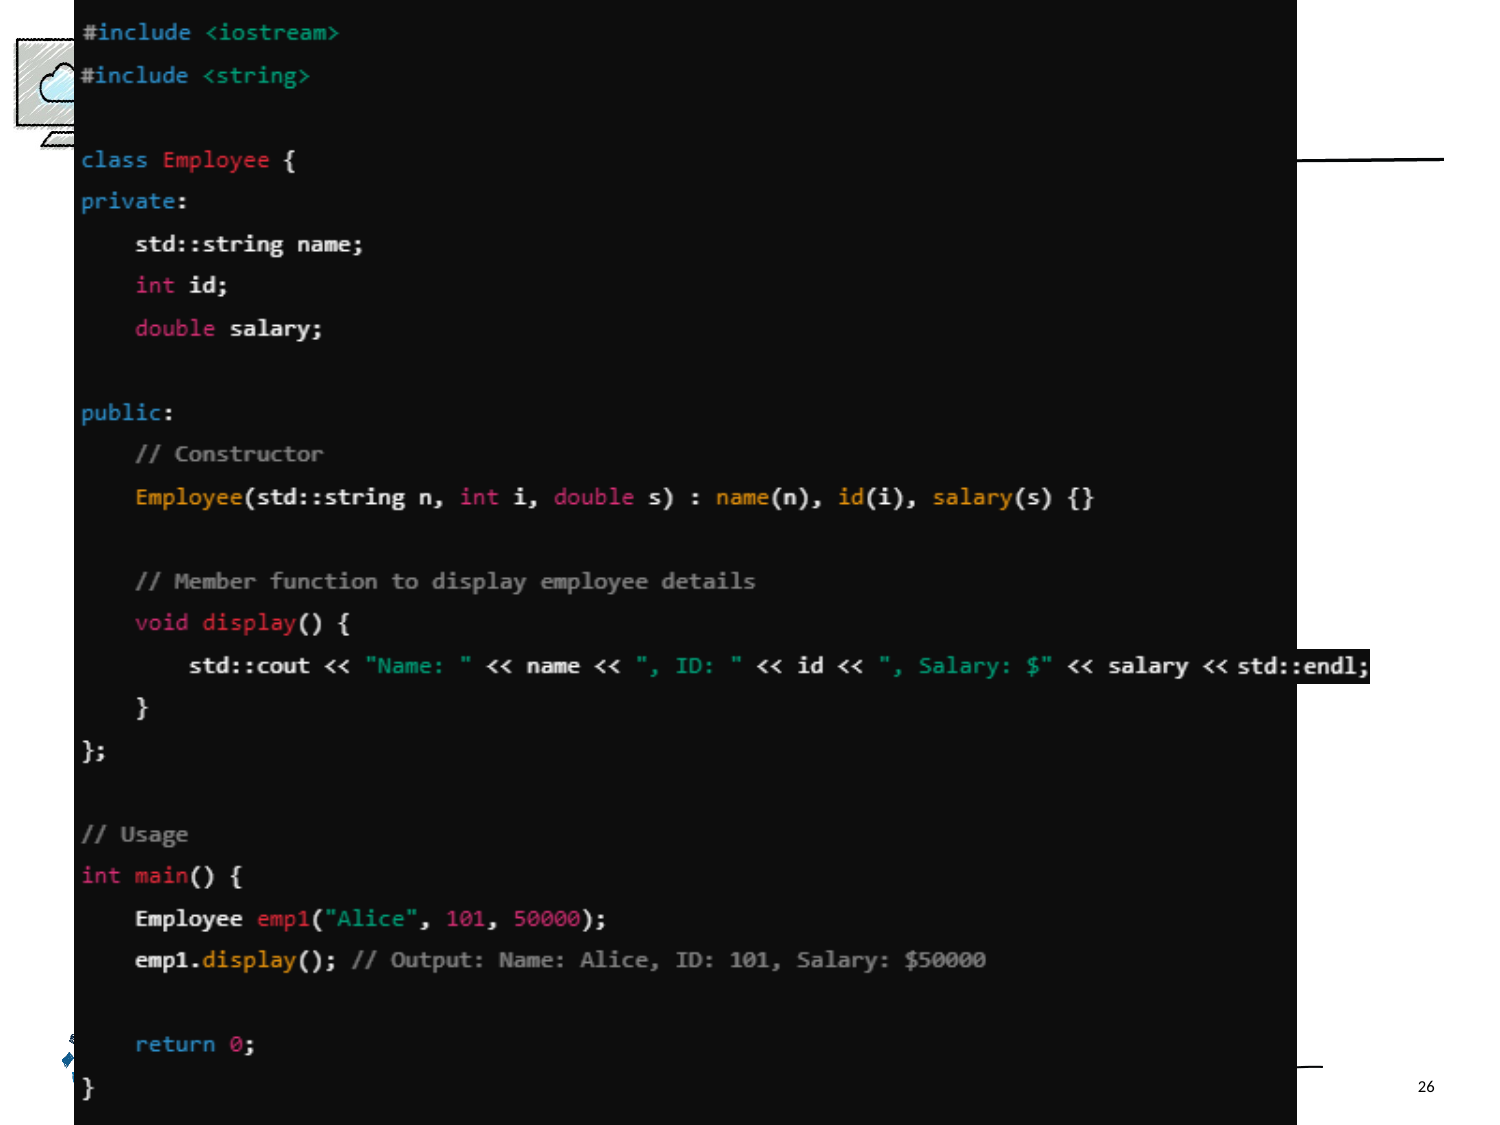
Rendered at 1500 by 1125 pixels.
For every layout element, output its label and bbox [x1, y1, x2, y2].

picture [13, 36, 74, 151]
picture [1371, 155, 1444, 163]
text_box [74, 0, 1371, 1125]
picture [62, 1022, 74, 1106]
